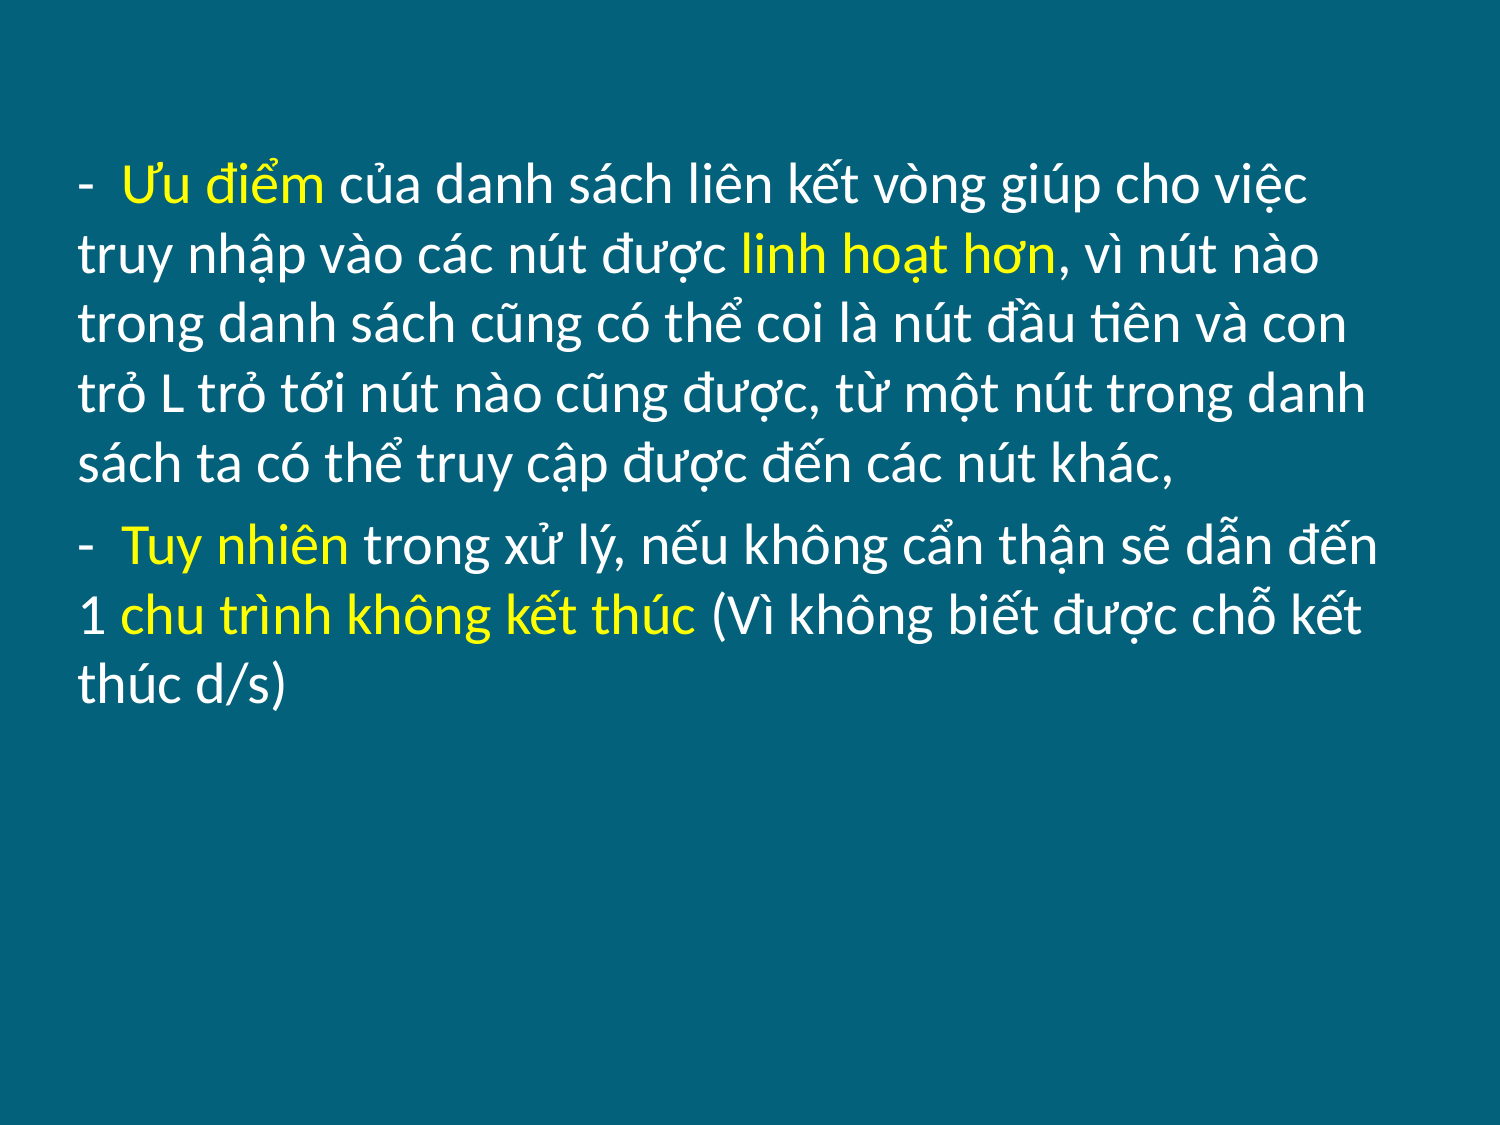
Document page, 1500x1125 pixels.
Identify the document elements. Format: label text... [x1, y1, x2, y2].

list - Ưu điểm của danh sách liên kết vòng giúp cho việc truy nhập vào các nút được linh hoạt hơn, vì nút nào trong danh sách cũng có thể coi là nút đầu tiên và con trỏ L trỏ tới nút nào cũng được, từ một nút trong danh sách ta có thể truy cập được đến các nút khác, - Tuy nhiên trong xử lý, nếu không cẩn thận sẽ dẫn đến 1 chu trình không kết thúc (Vì không biết được chỗ kết thúc d/s) [62, 137, 1425, 1100]
